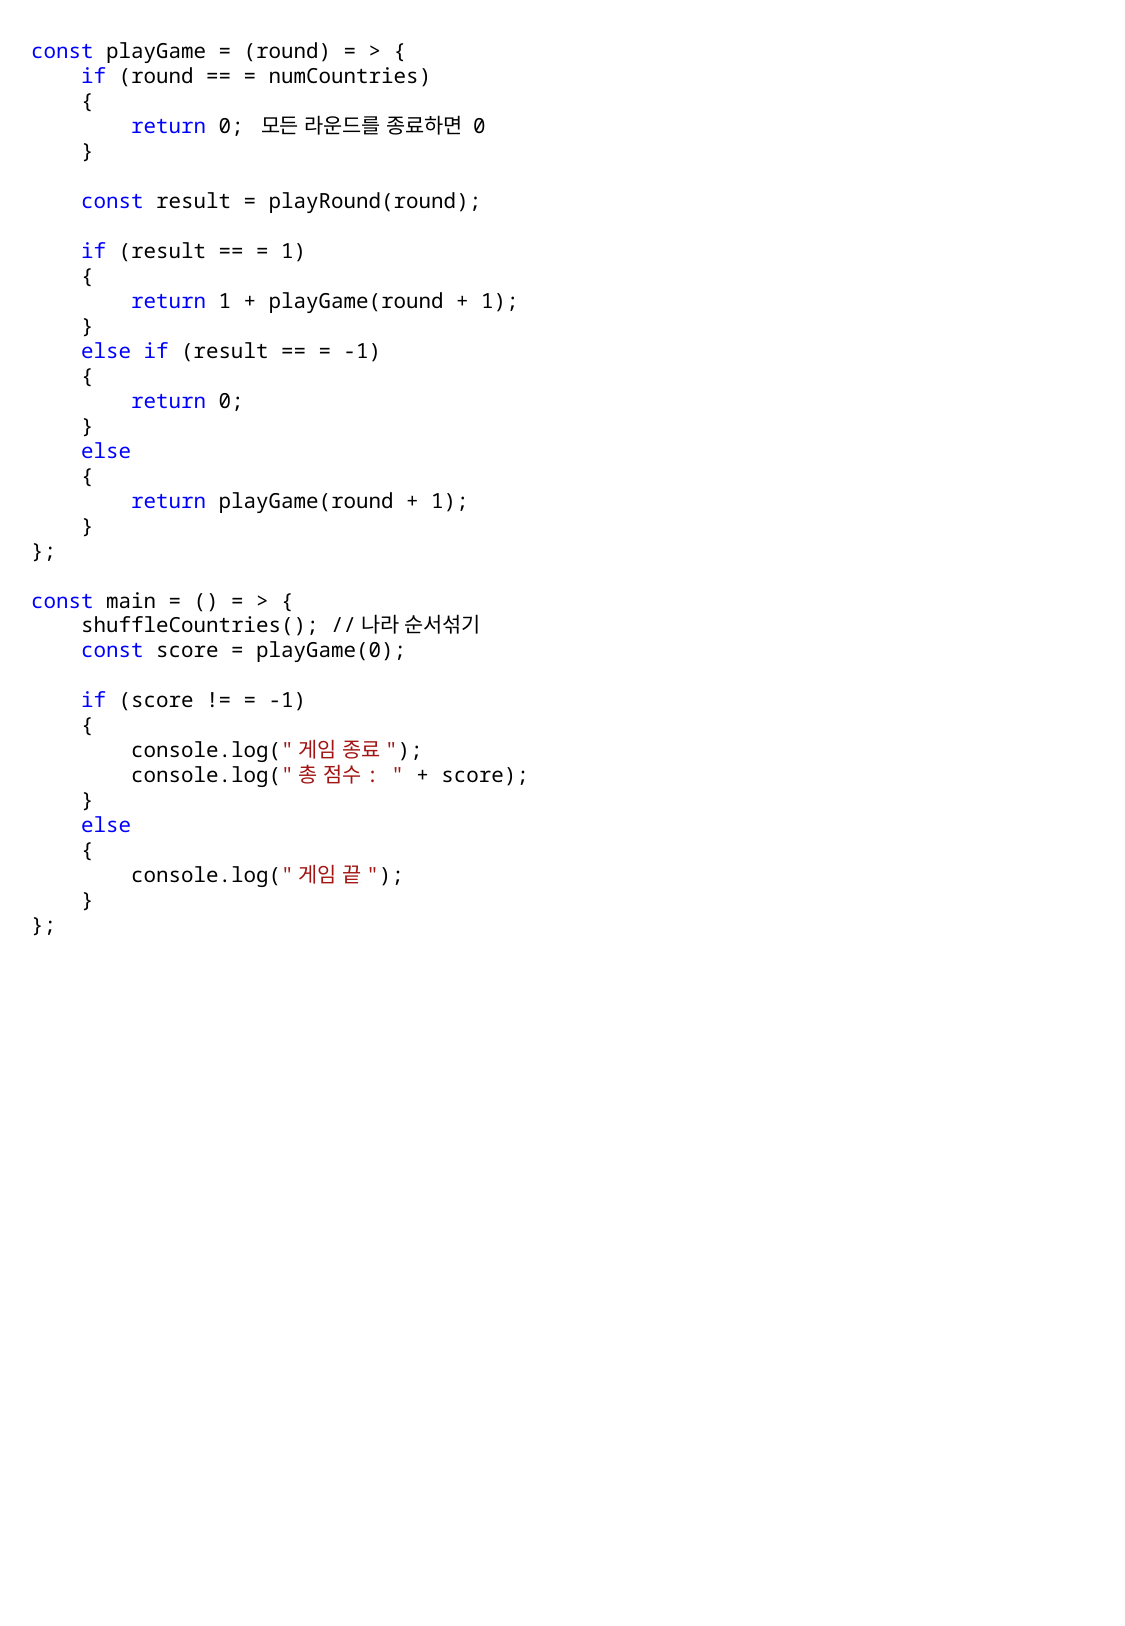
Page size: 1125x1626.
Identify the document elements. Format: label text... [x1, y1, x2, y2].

text_box const playGame = (round) = > { if (round == = numCountries) { return 0; 모든 라운드를 종료하면 0 } const result = playRound(round); if (result == = 1) { return 1 + playGame(round + 1); } else if (result == = -1) { return 0; } else { return playGame(round + 1); } }; const main = () = > { shuffleCountries(); //나라 순서섞기 const score = playGame(0); if (score != = -1) { console.log("게임 종료"); console.log("총 점수: " + score); } else { console.log("게임 끝"); } }; [16, 30, 1068, 945]
